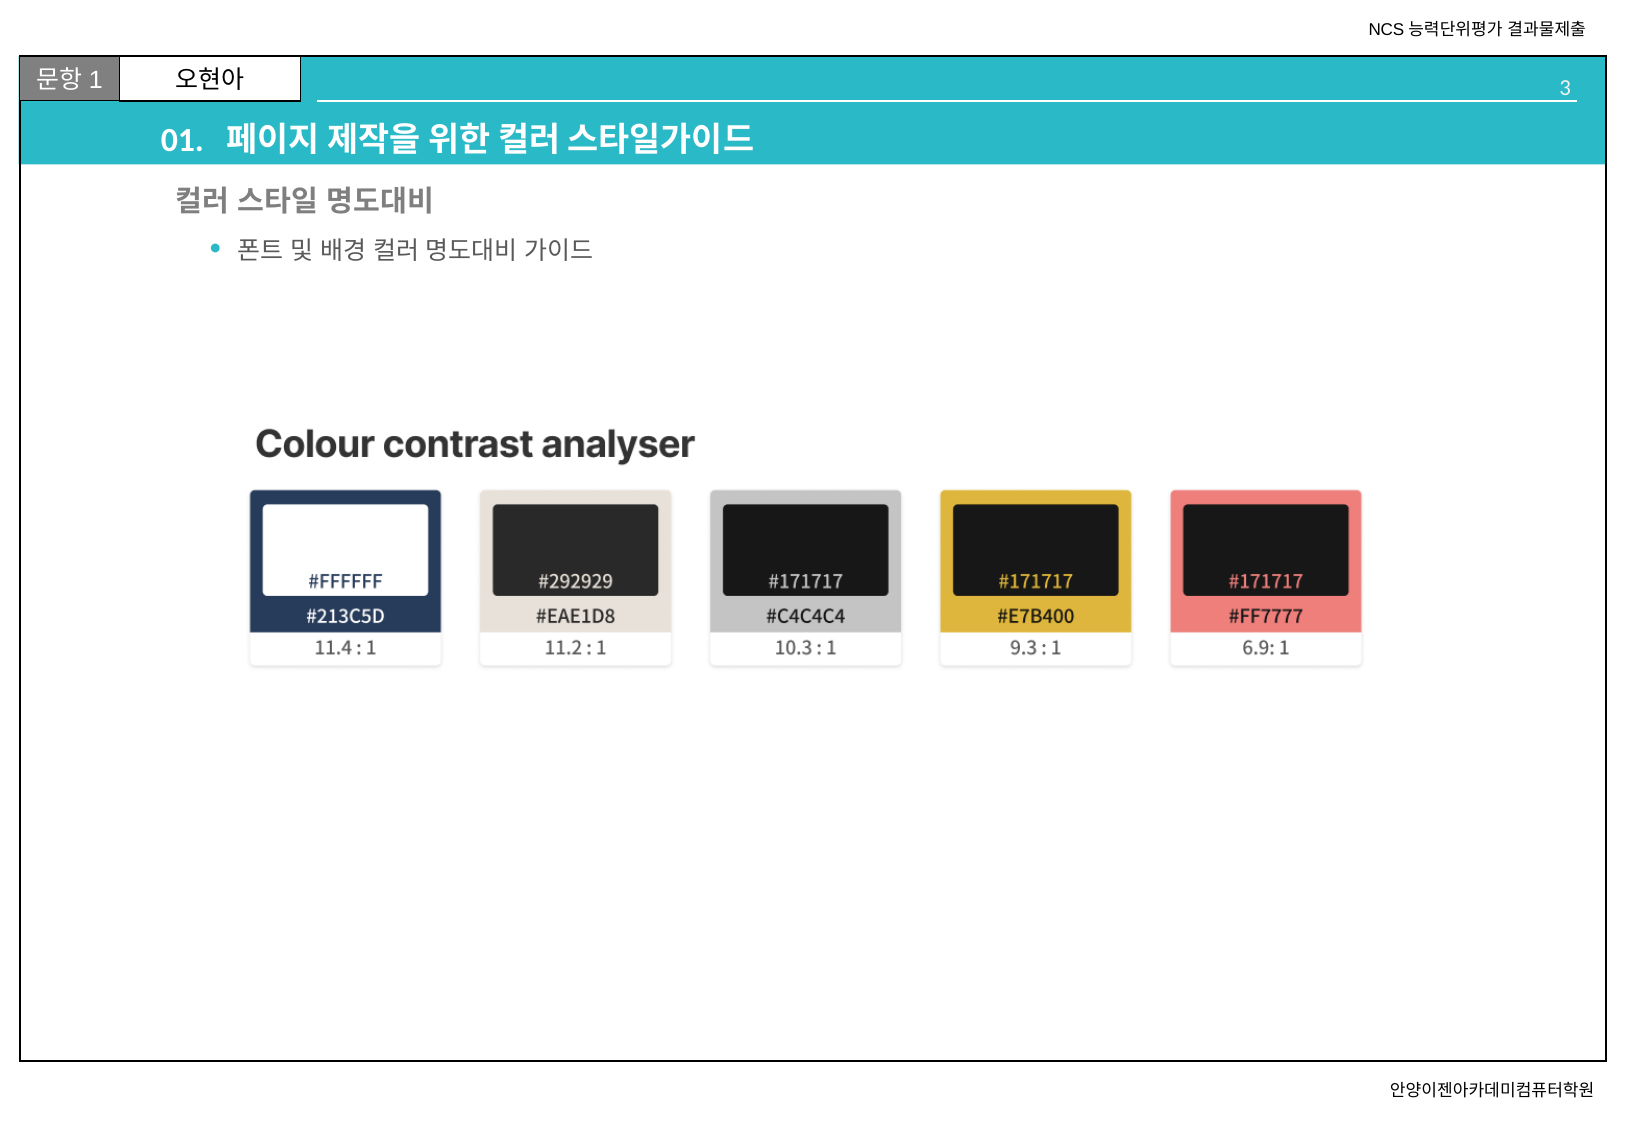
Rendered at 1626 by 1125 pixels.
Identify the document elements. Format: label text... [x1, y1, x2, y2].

subtitle 컬러 스타일 명도대비 [160, 176, 1460, 228]
list 폰트 및 배경 컬러 명도대비 가이드 [194, 227, 1460, 279]
picture [235, 387, 1390, 738]
title 01. 페이지 제작을 위한 컬러 스타일가이드 [146, 114, 1460, 166]
